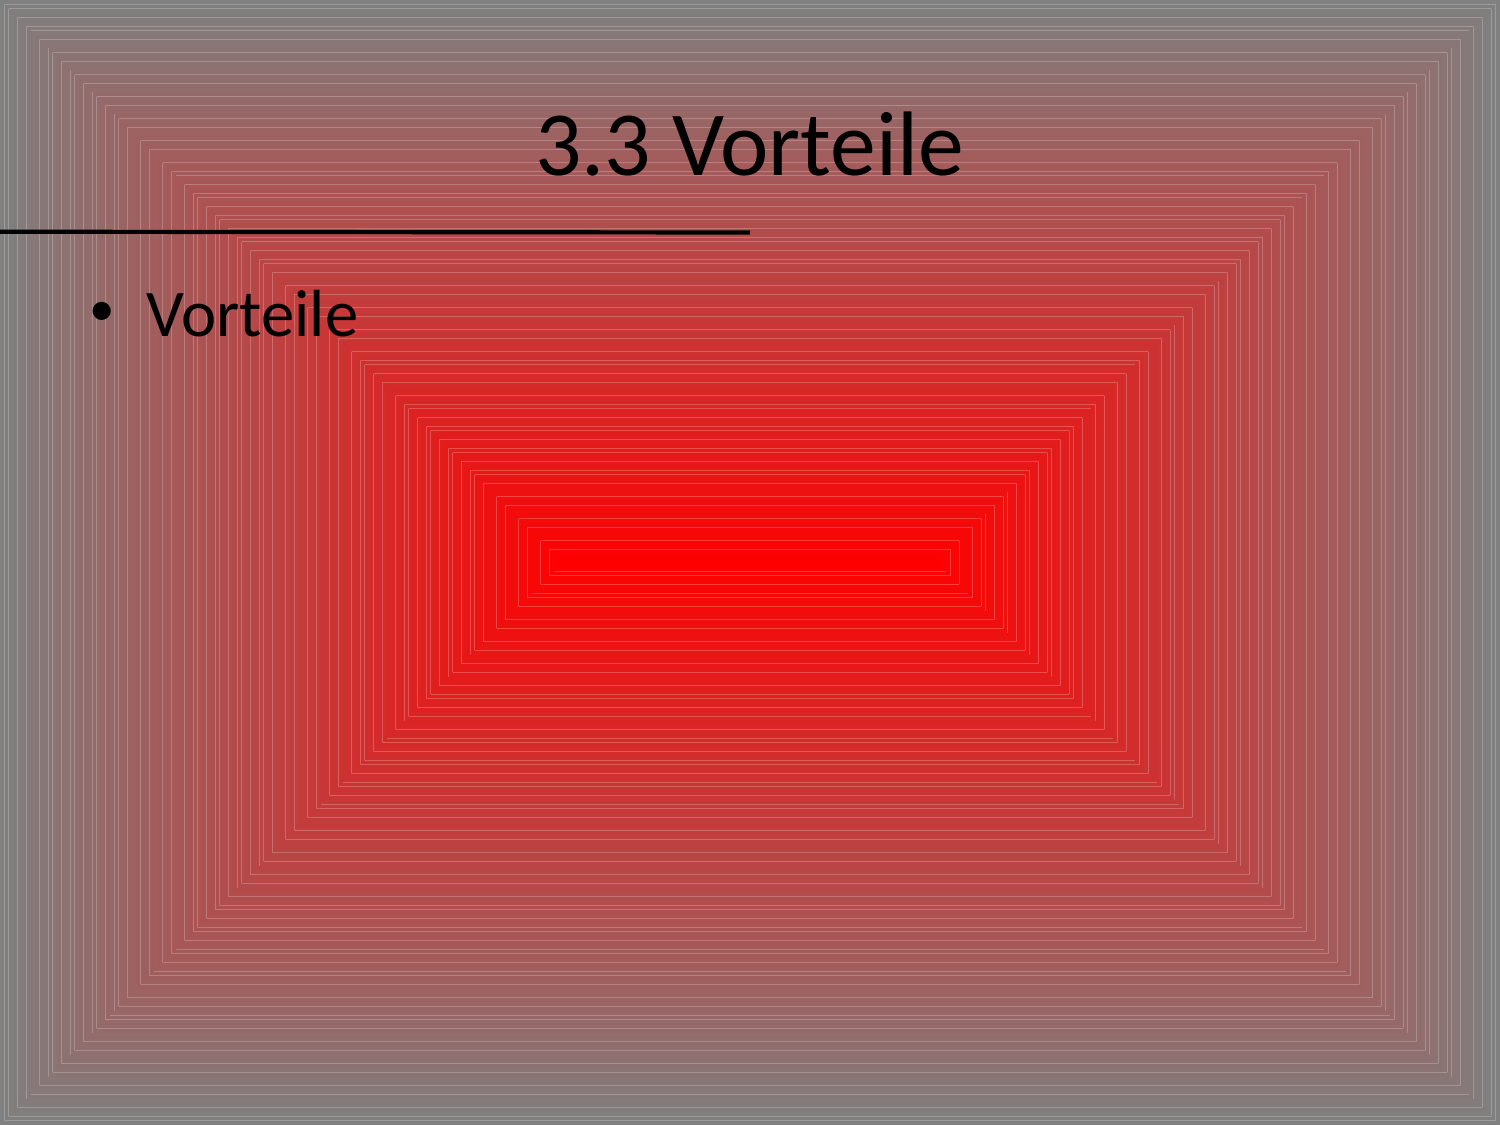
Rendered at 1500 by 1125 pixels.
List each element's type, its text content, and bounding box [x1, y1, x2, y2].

title 3.3 Vorteile [75, 45, 1425, 233]
list Vorteile [75, 262, 1425, 1005]
